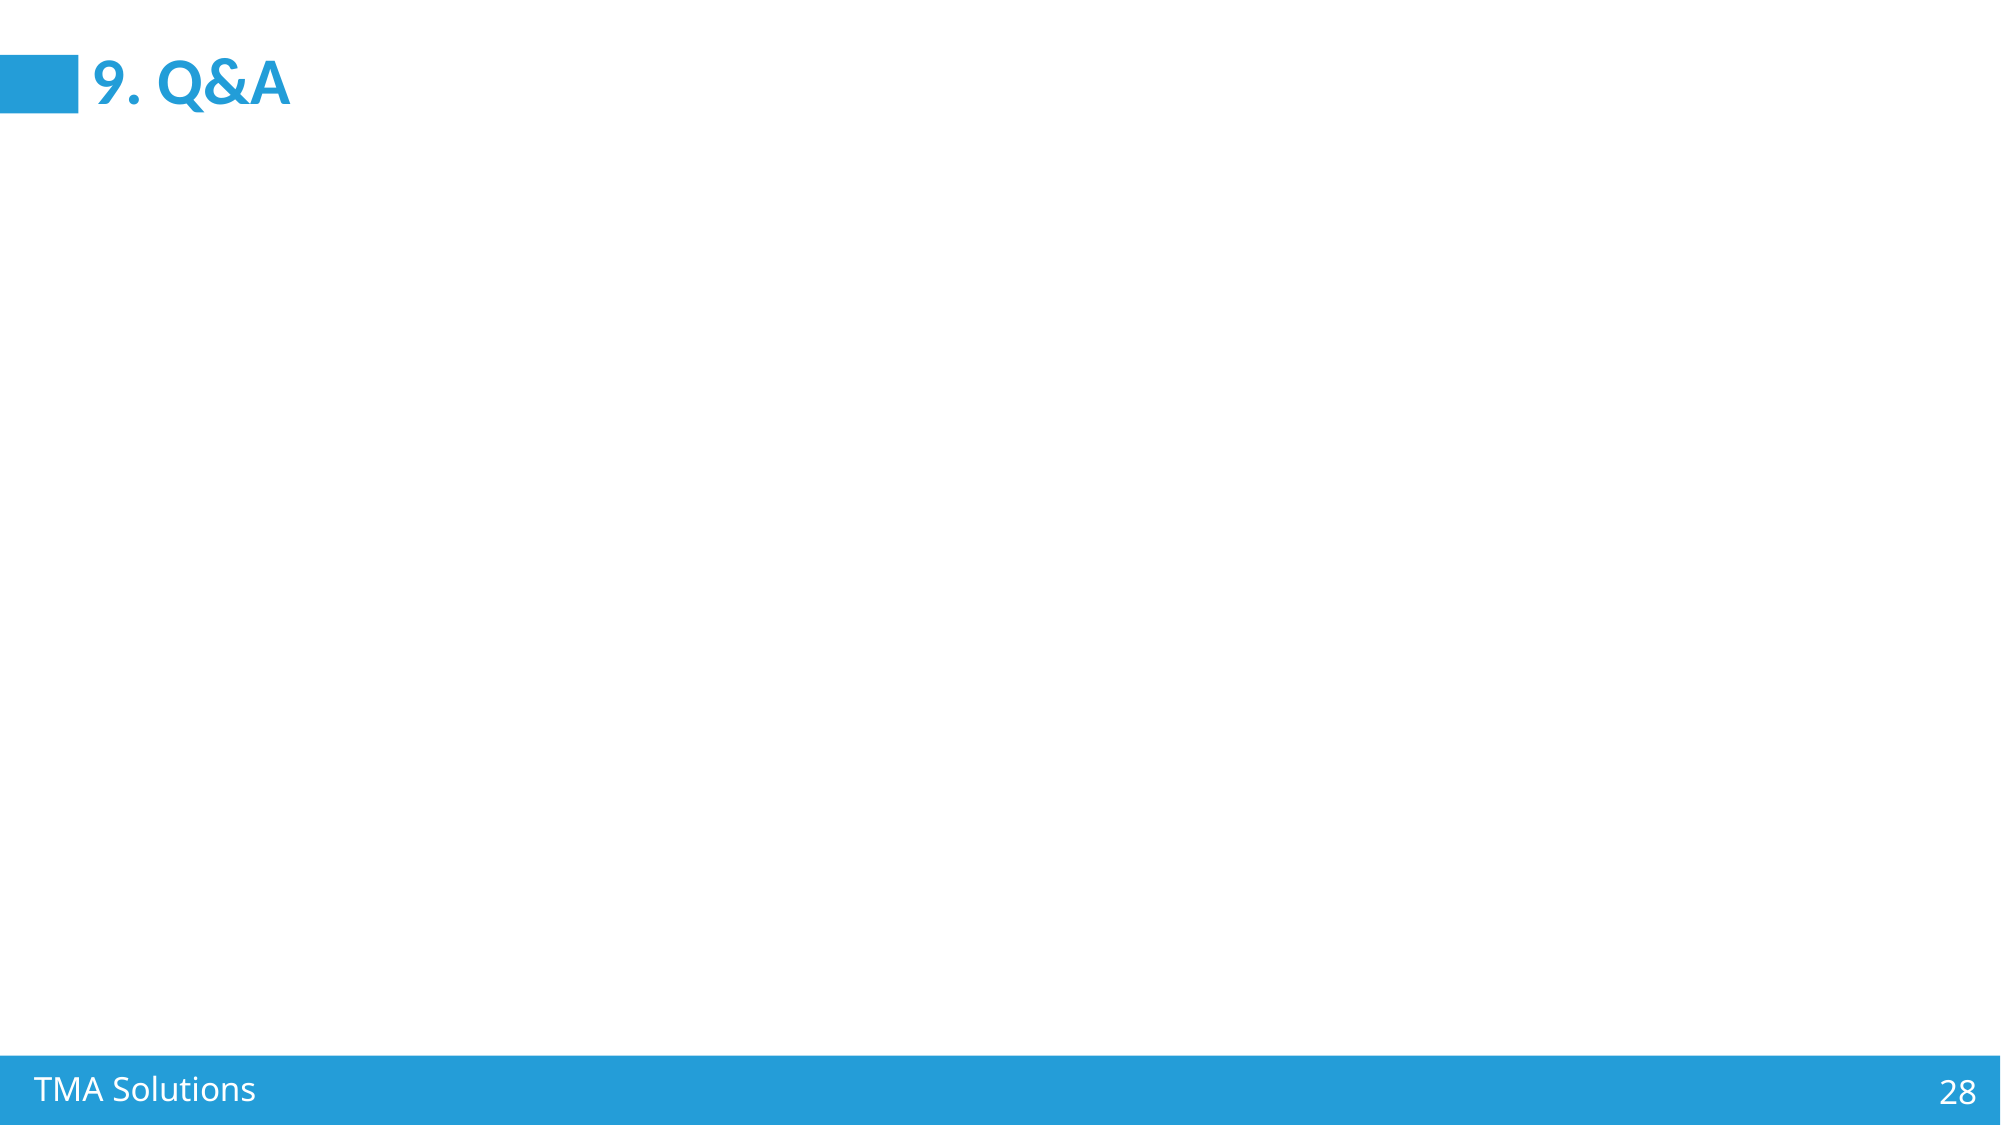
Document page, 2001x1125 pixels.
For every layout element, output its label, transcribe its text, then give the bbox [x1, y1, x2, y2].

title 9. Q&A [76, 39, 1999, 112]
